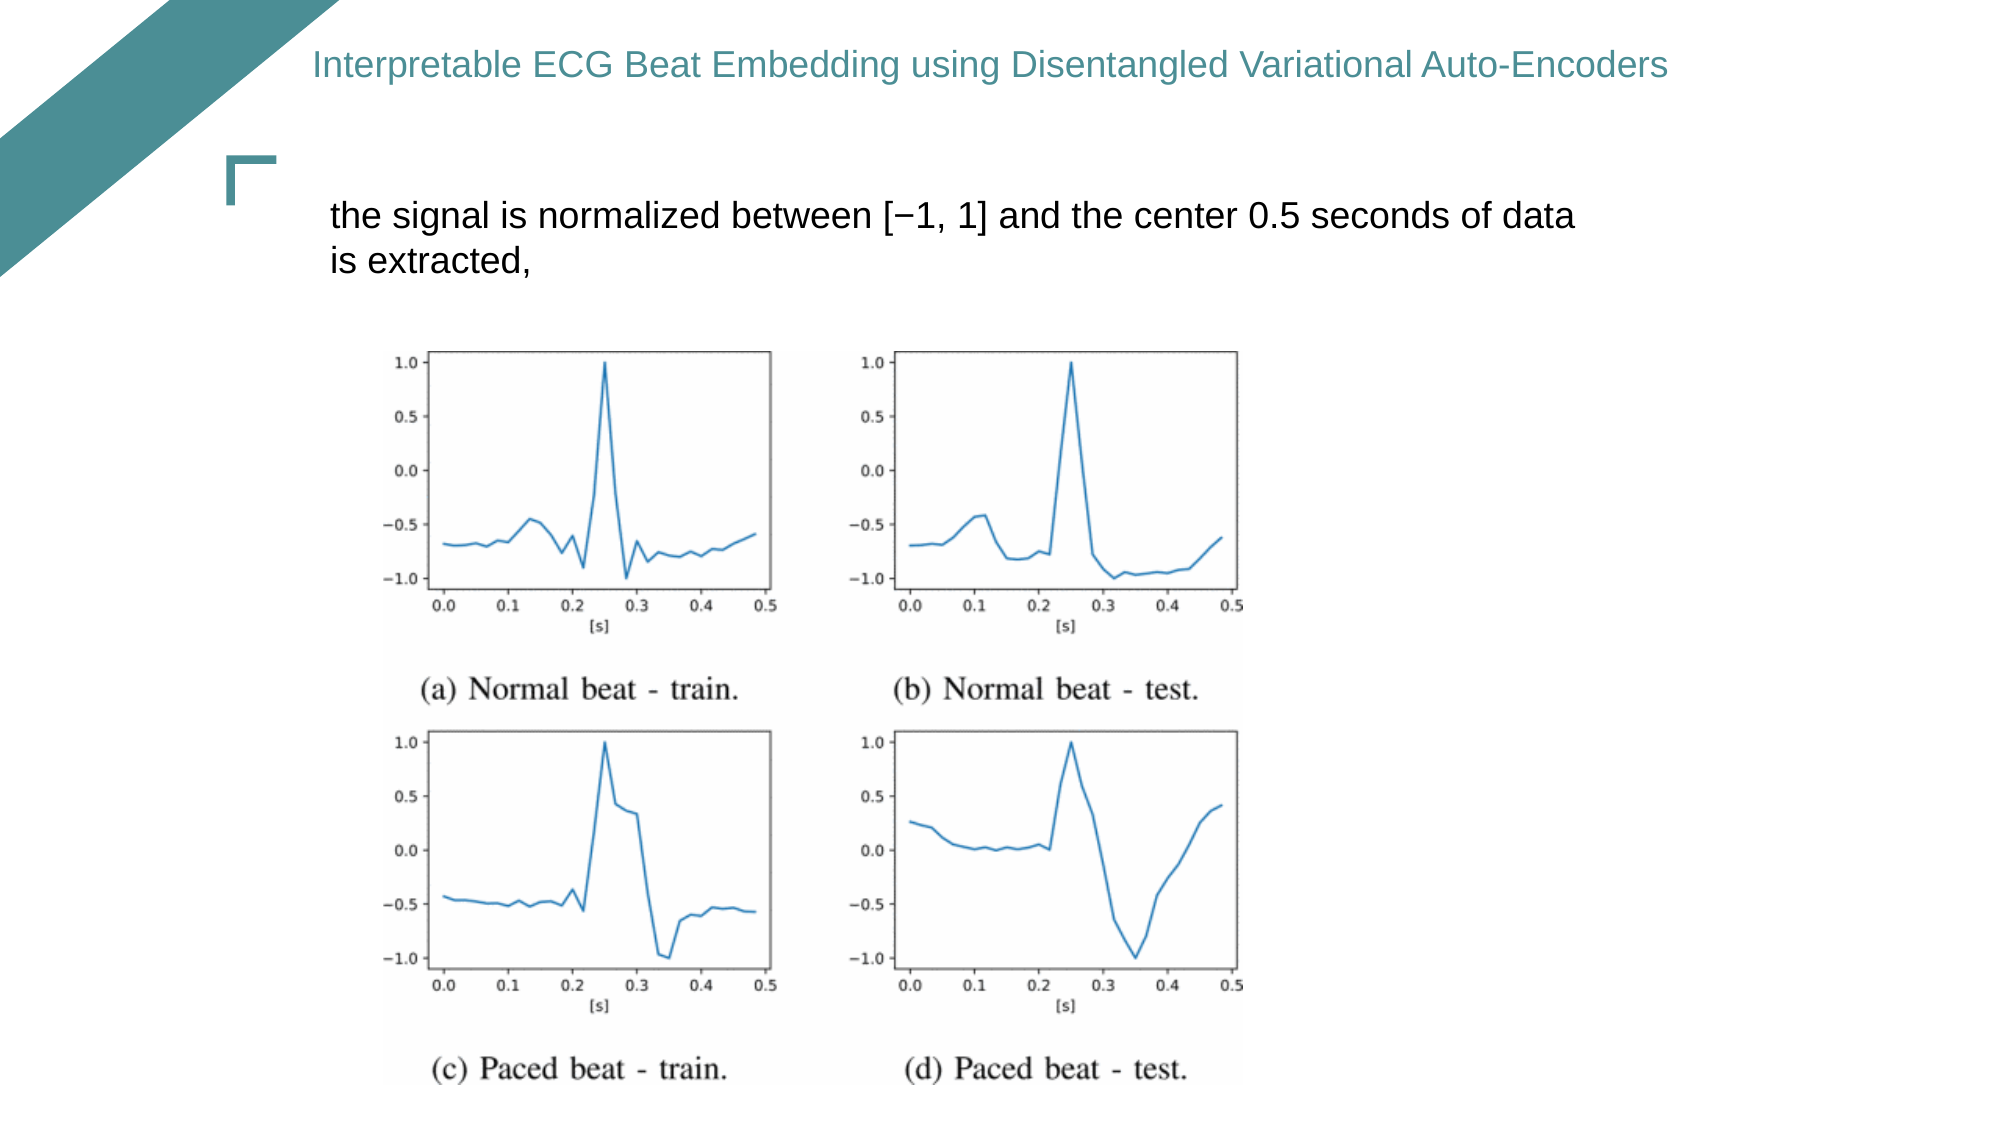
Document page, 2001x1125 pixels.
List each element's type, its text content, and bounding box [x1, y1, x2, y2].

text_box the signal is normalized between [−1, 1] and the center 0.5 seconds of data is extracted, [315, 183, 1594, 289]
text_box Interpretable ECG Beat Embedding using Disentangled Variational Auto-Encoders [297, 32, 1911, 93]
text_box [225, 154, 277, 206]
picture [382, 351, 1243, 1085]
